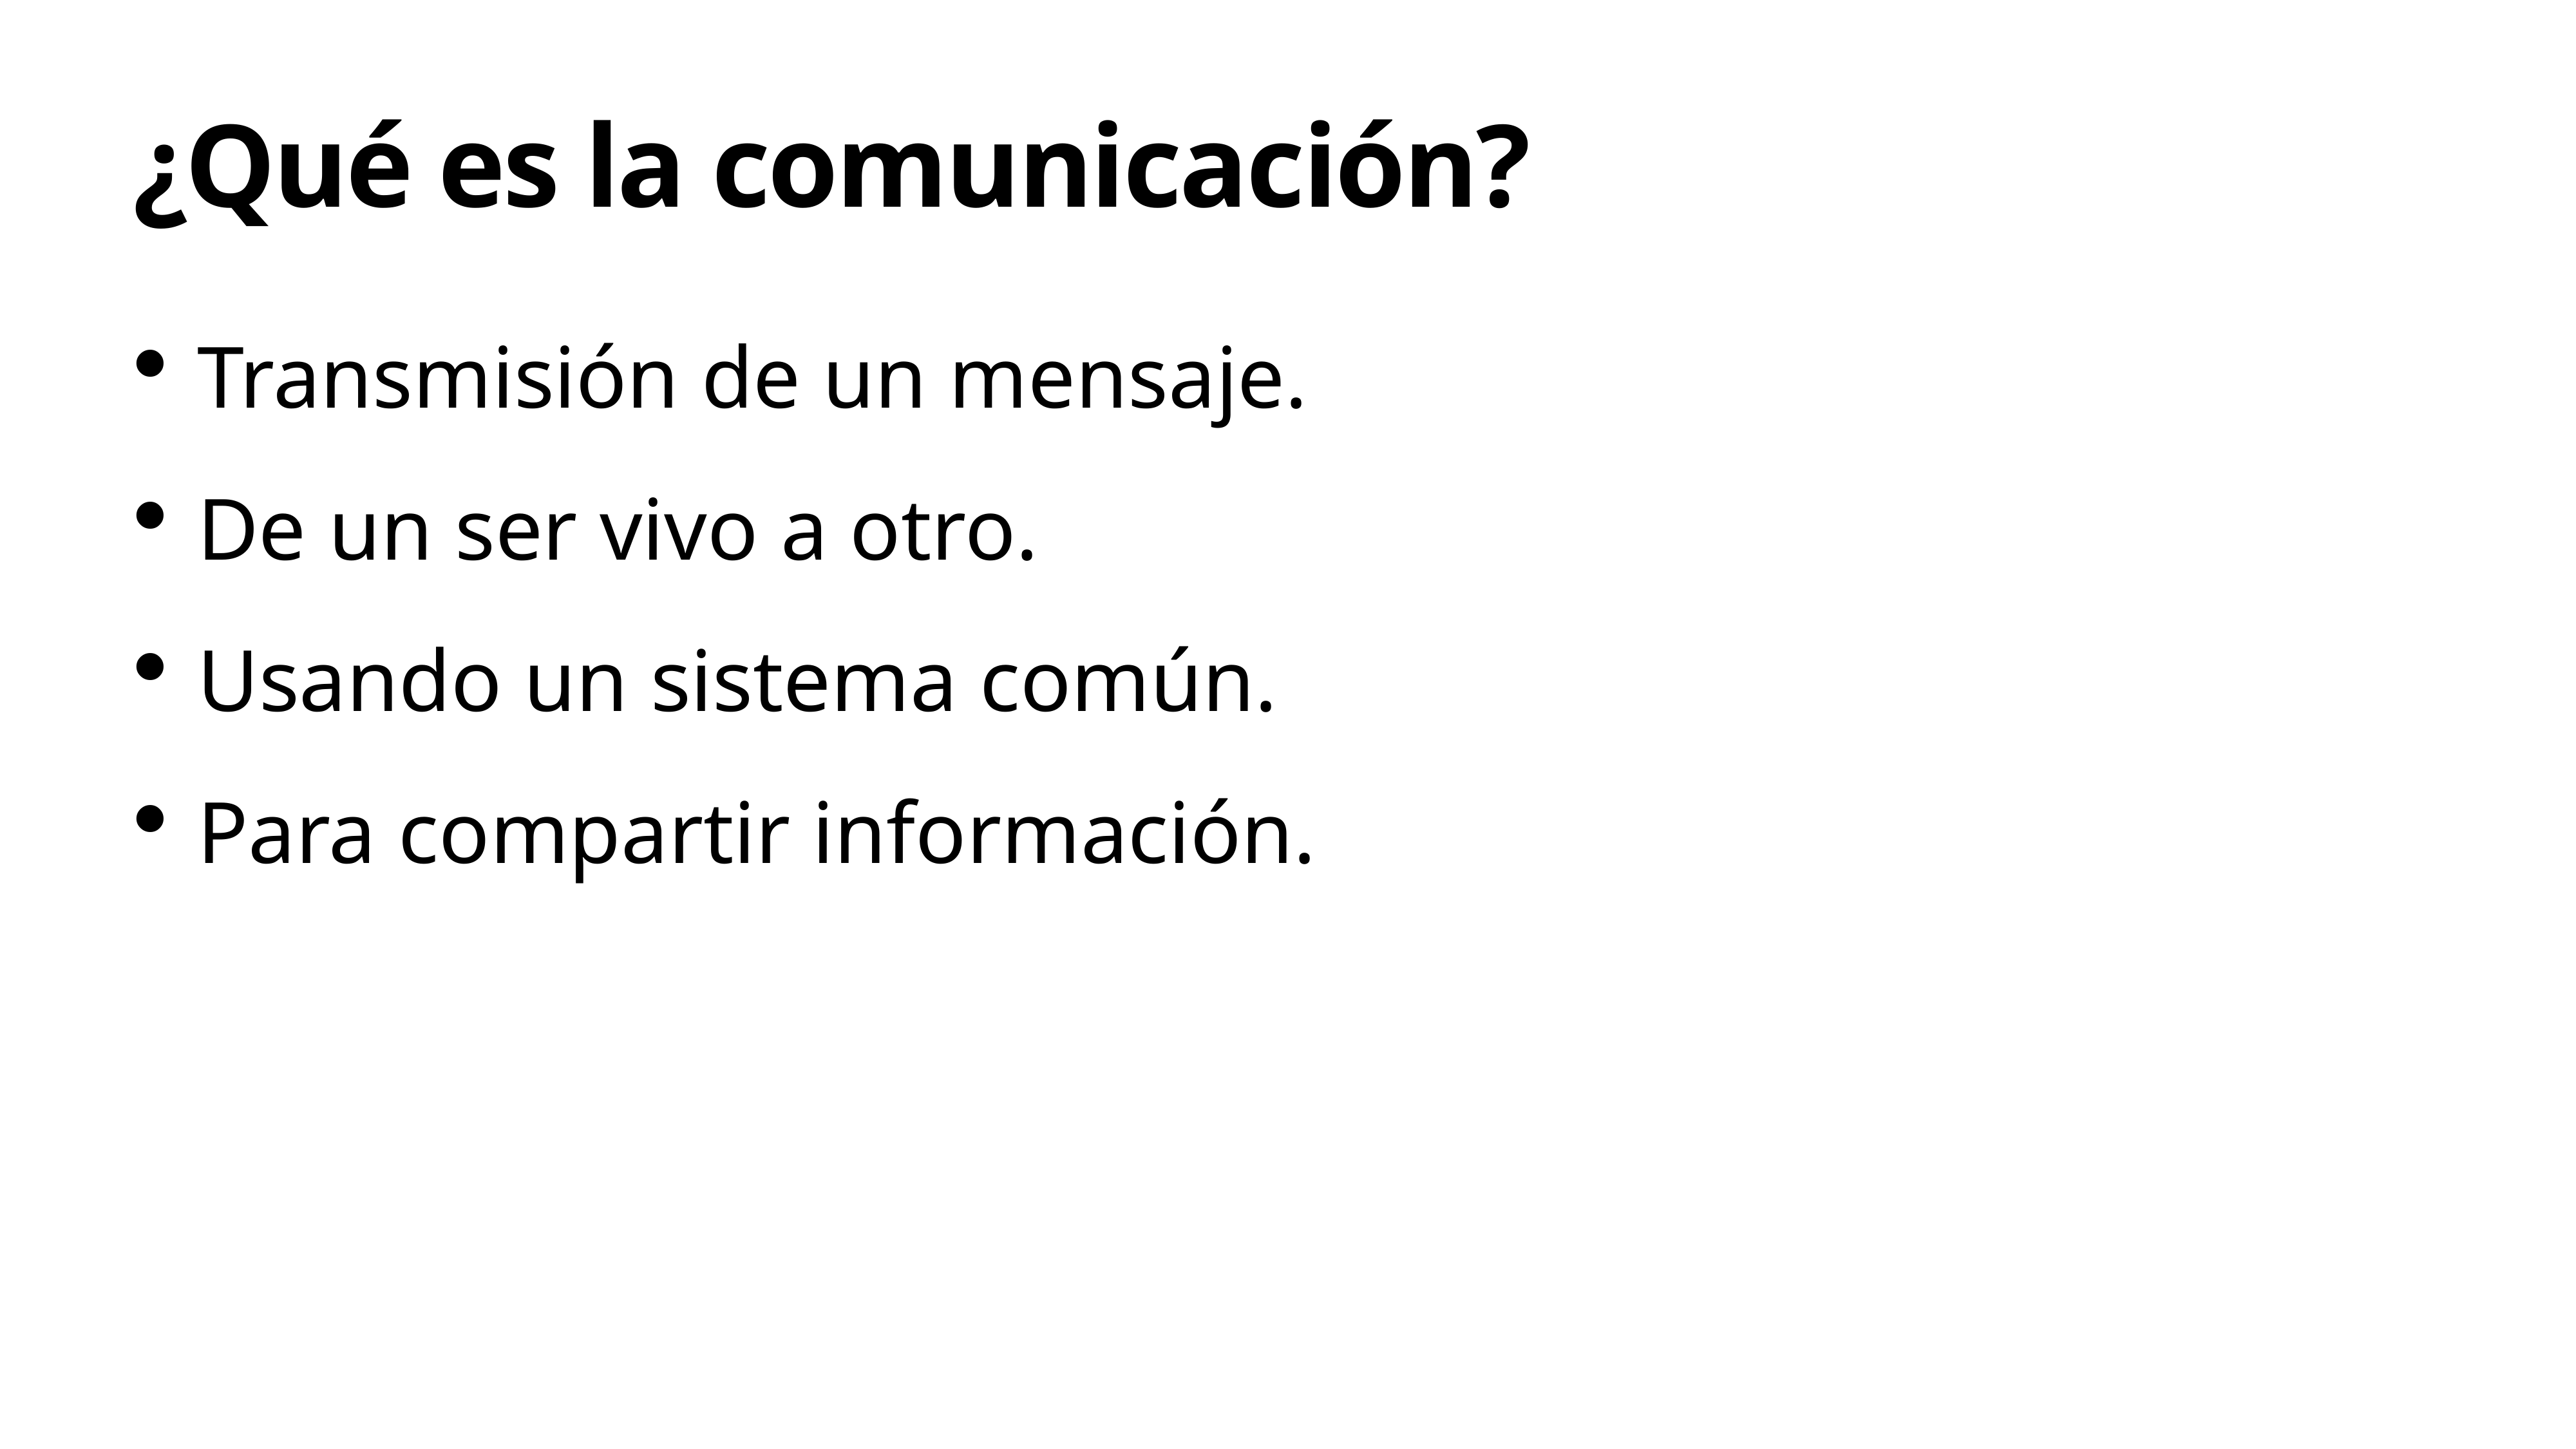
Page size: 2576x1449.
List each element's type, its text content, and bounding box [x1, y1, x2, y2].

list Transmisión de un mensaje. De un ser vivo a otro. Usando un sistema común. Para compartir información. [127, 329, 2449, 1321]
title ¿Qué es la comunicación? [127, 113, 2449, 266]
